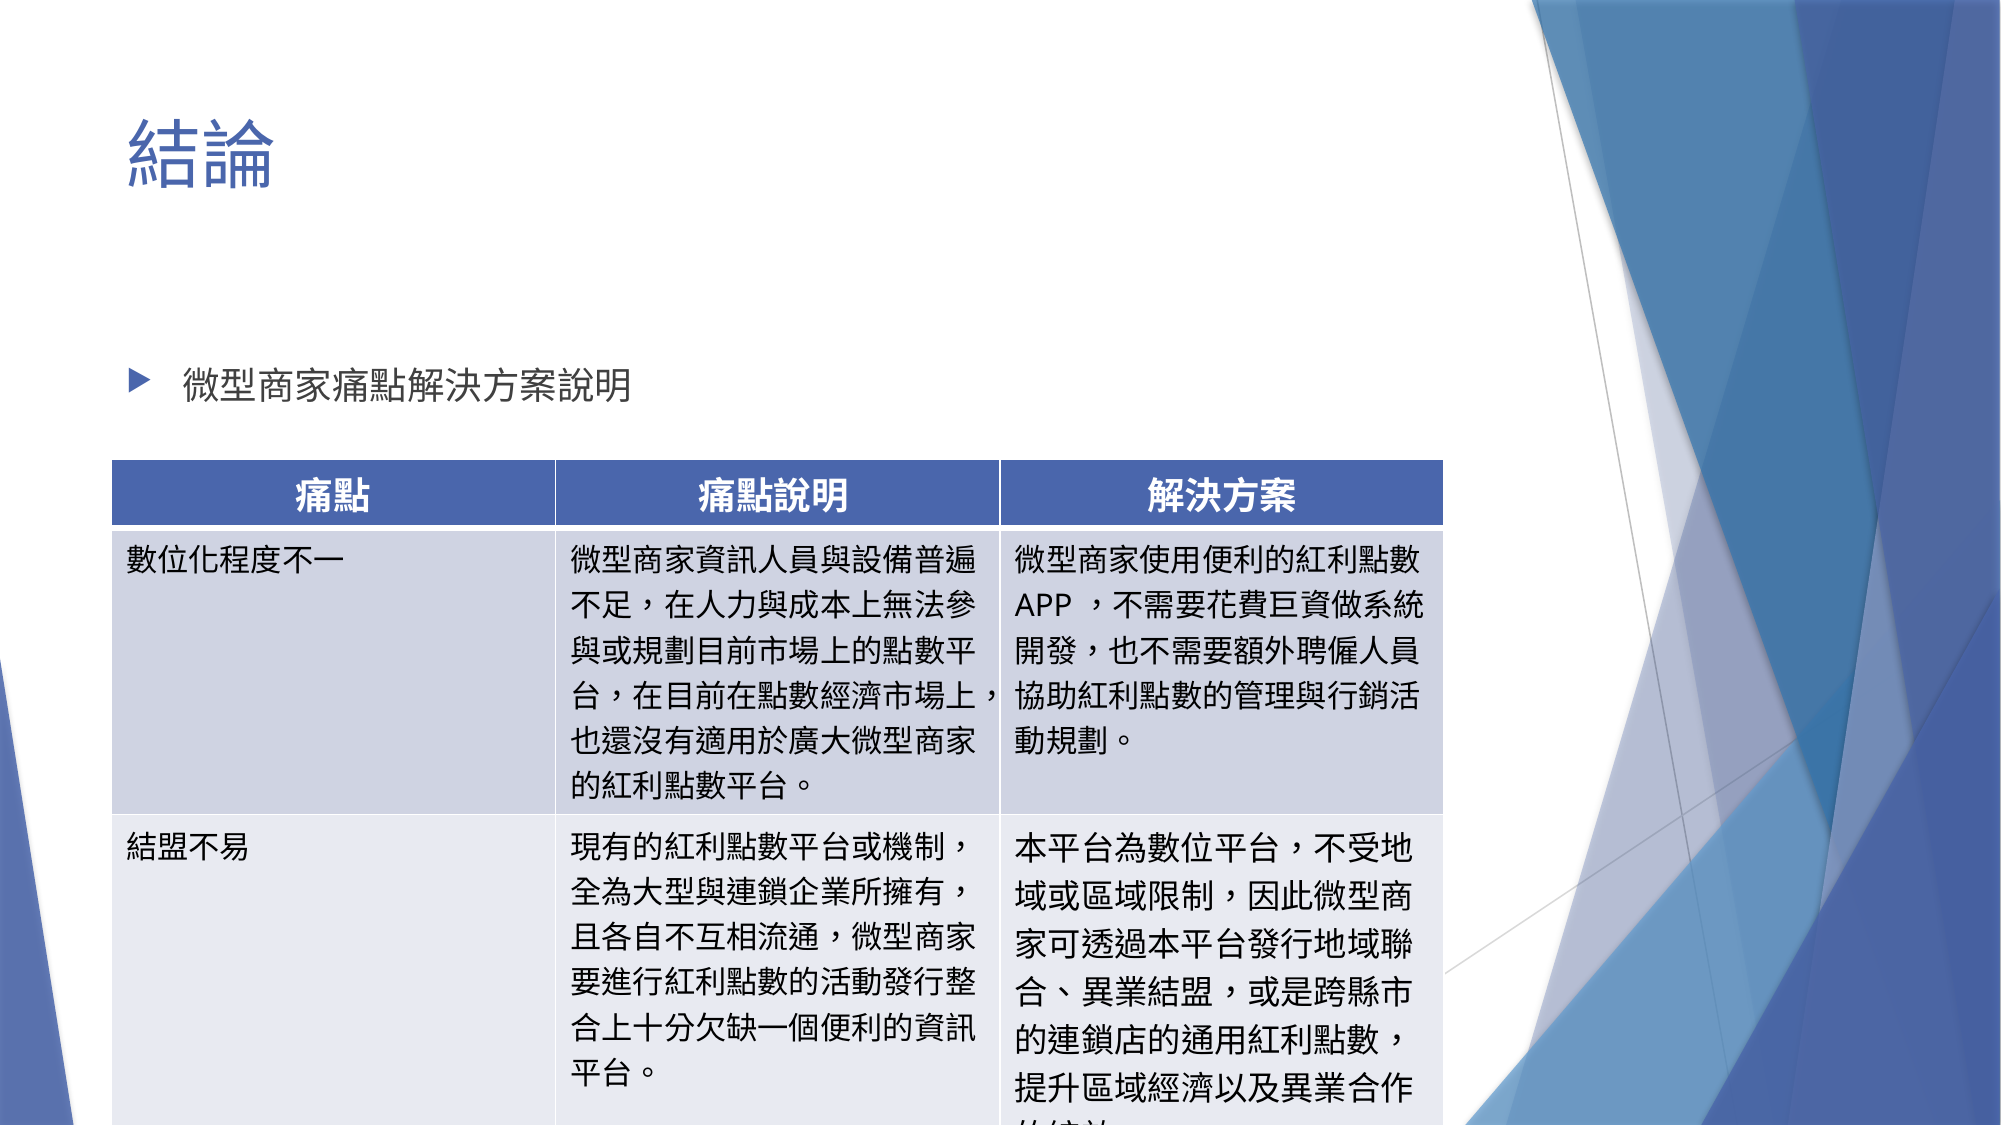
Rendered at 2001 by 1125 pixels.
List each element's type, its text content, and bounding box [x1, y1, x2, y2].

title 結論 [111, 99, 1522, 317]
list 微型商家痛點解決方案說明 [111, 354, 1522, 992]
table_cell 結盟不易 [112, 815, 555, 1125]
table_cell 現有的紅利點數平台或機制， 全為大型與連鎖企業所擁有， 且各自不互相流通，微型商家 要進行紅利點數的活動發行整 合上十分欠缺一個便利的資訊 平台。 [556, 815, 999, 1125]
table_header 痛點 [112, 460, 555, 525]
table_cell 微型商家資訊人員與設備普遍不足，在人力與成本上無法參與或規劃目前市場上的點數平台，在目前在點數經濟市場上，也還沒有適用於廣大微型商家的紅利點數平台。 [556, 531, 999, 814]
table_header 痛點說明 [556, 460, 999, 525]
table_cell 數位化程度不一 [112, 531, 555, 814]
table_cell 本平台為數位平台，不受地域或區域限制，因此微型商家可透過本平台發行地域聯合、異業結盟，或是跨縣市的連鎖店的通用紅利點數，提升區域經濟以及異業合作的綜效。 [1001, 815, 1443, 1125]
table_header 解決方案 [1001, 460, 1443, 525]
table_cell 微型商家使用便利的紅利點數 APP，不需要花費巨資做系統開發，也不需要額外聘僱人員協助紅利點數的管理與行銷活動規劃。 [1001, 531, 1443, 814]
